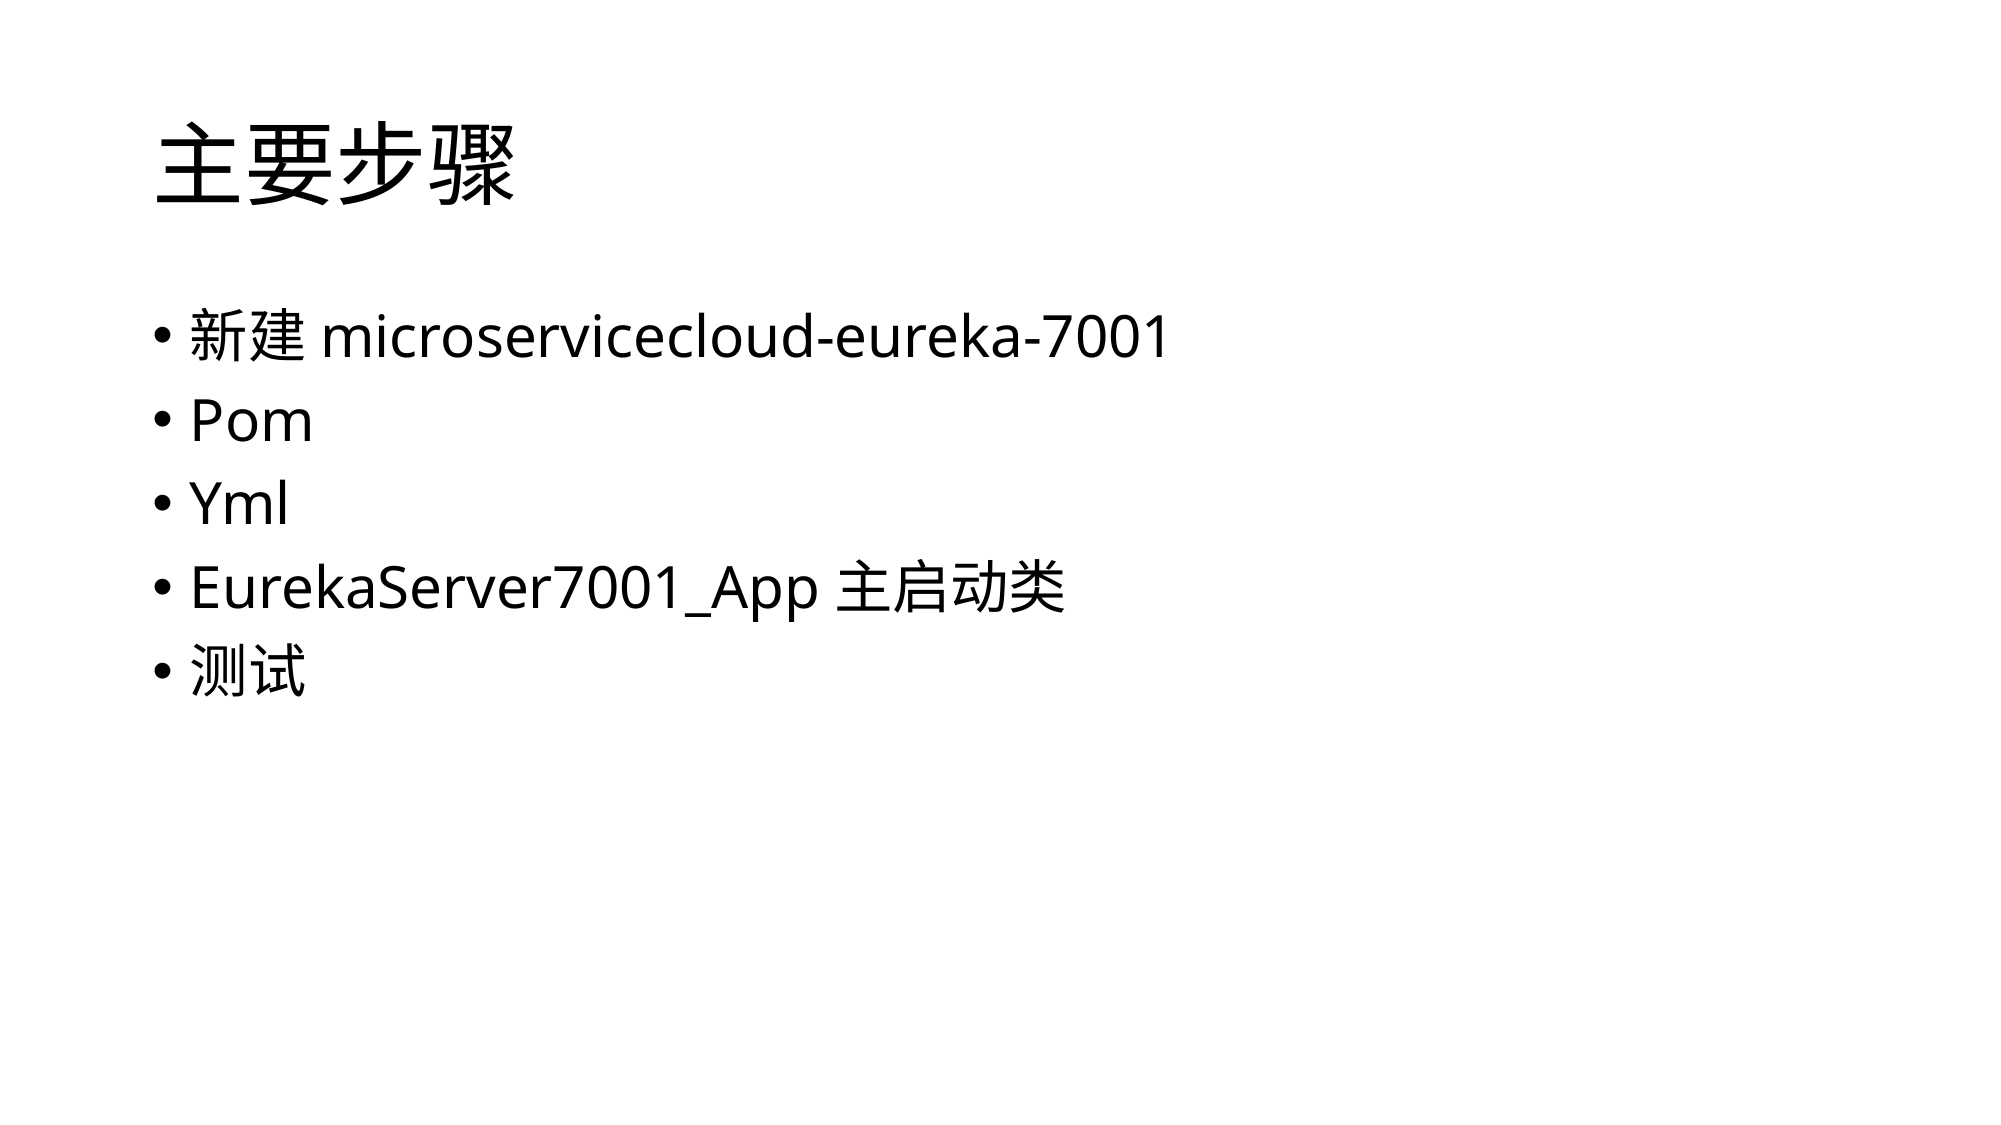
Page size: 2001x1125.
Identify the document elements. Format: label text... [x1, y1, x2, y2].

list 新建microservicecloud-eureka-7001 Pom Yml EurekaServer7001_App主启动类 测试 [137, 299, 1863, 1014]
title 主要步骤 [137, 59, 1863, 278]
